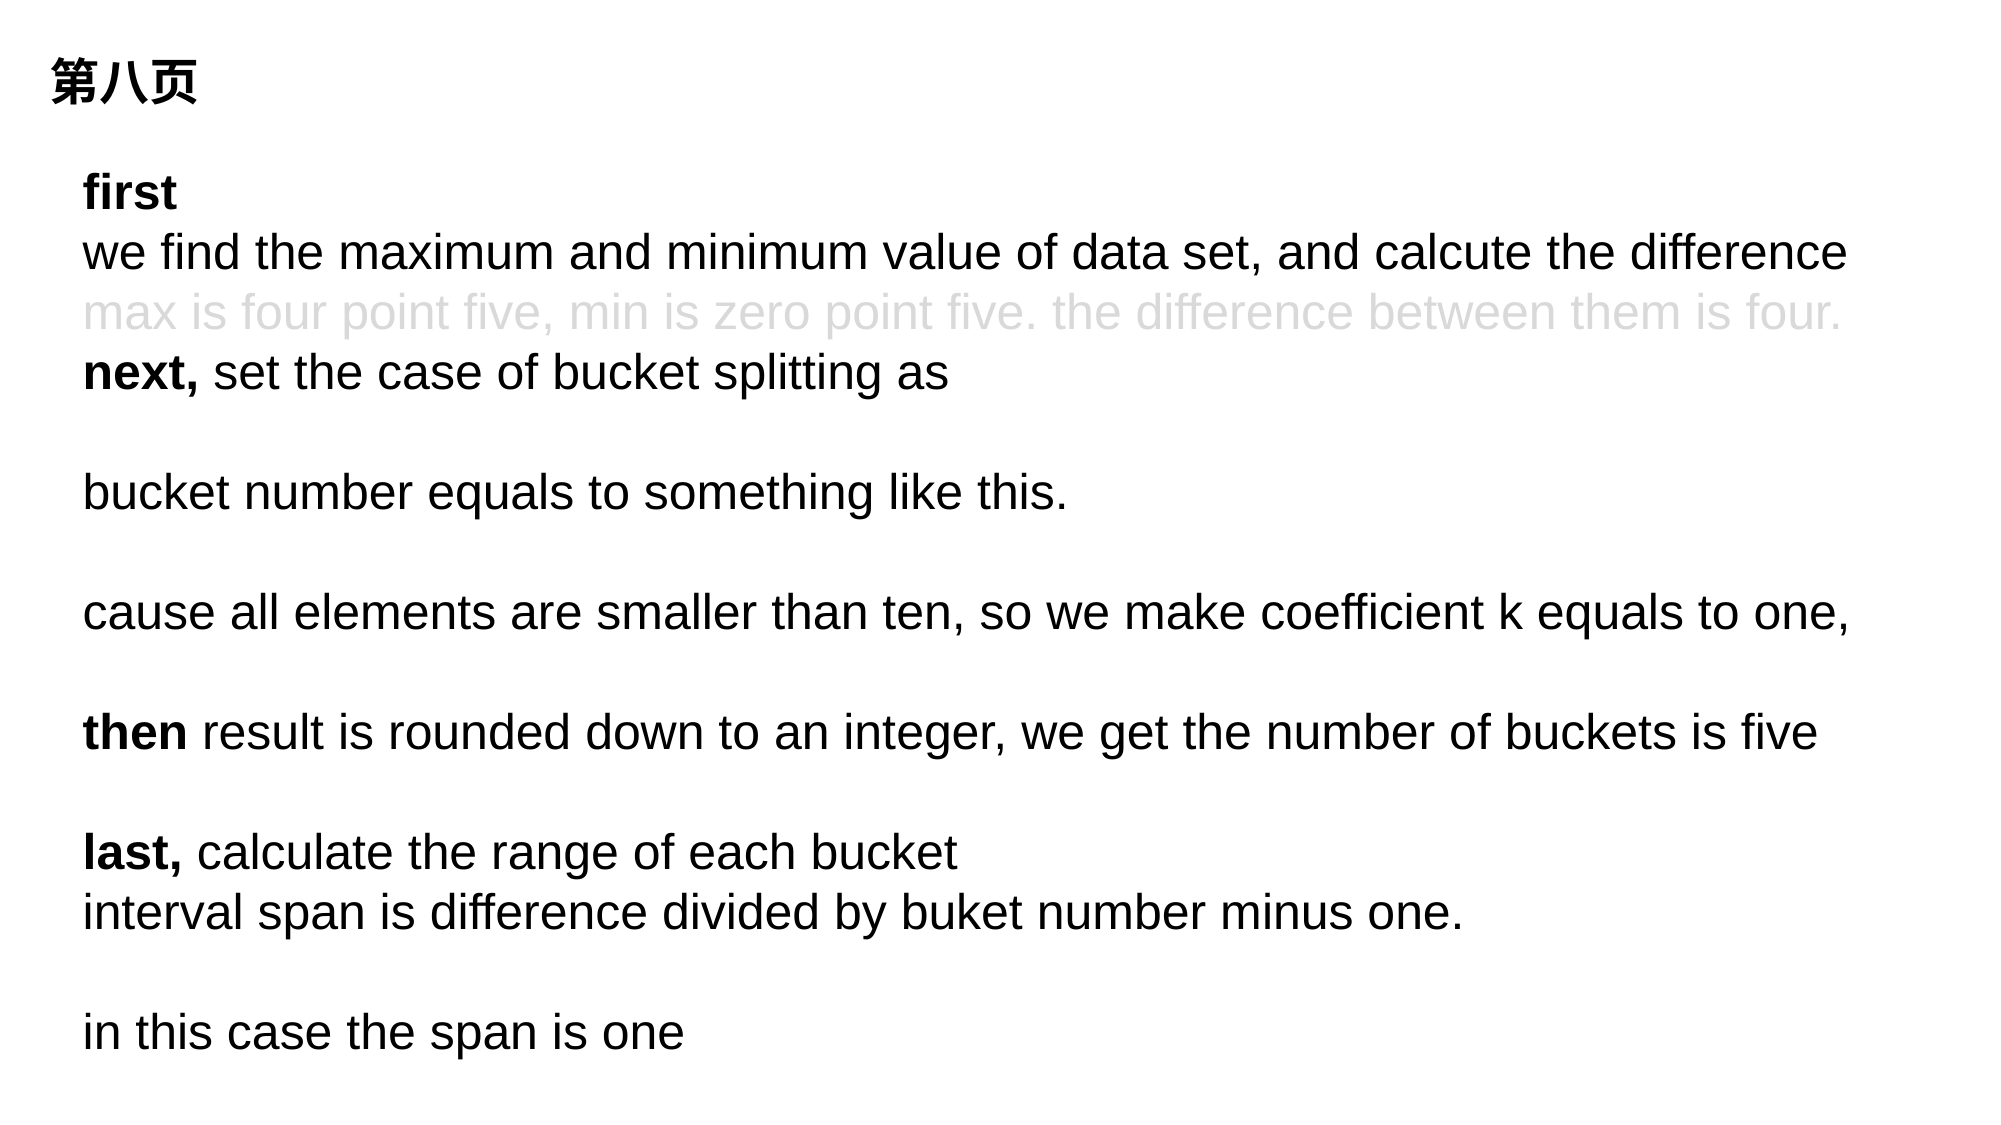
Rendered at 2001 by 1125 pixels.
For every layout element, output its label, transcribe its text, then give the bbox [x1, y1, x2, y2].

text_box first we find the maximum and minimum value of data set, and calcute the difference max is four point five, min is zero point five. the difference between them is four. next, set the case of bucket splitting as bucket number equals to something like this. cause all elements are smaller than ten, so we make coefficient k equals to one, then result is rounded down to an integer, we get the number of buckets is five last, calculate the range of each bucket interval span is difference divided by buket number minus one. in this case the span is one 除以 divide by minus add plus subtract multiply [67, 151, 1962, 1125]
text_box 第八页 [35, 43, 311, 119]
